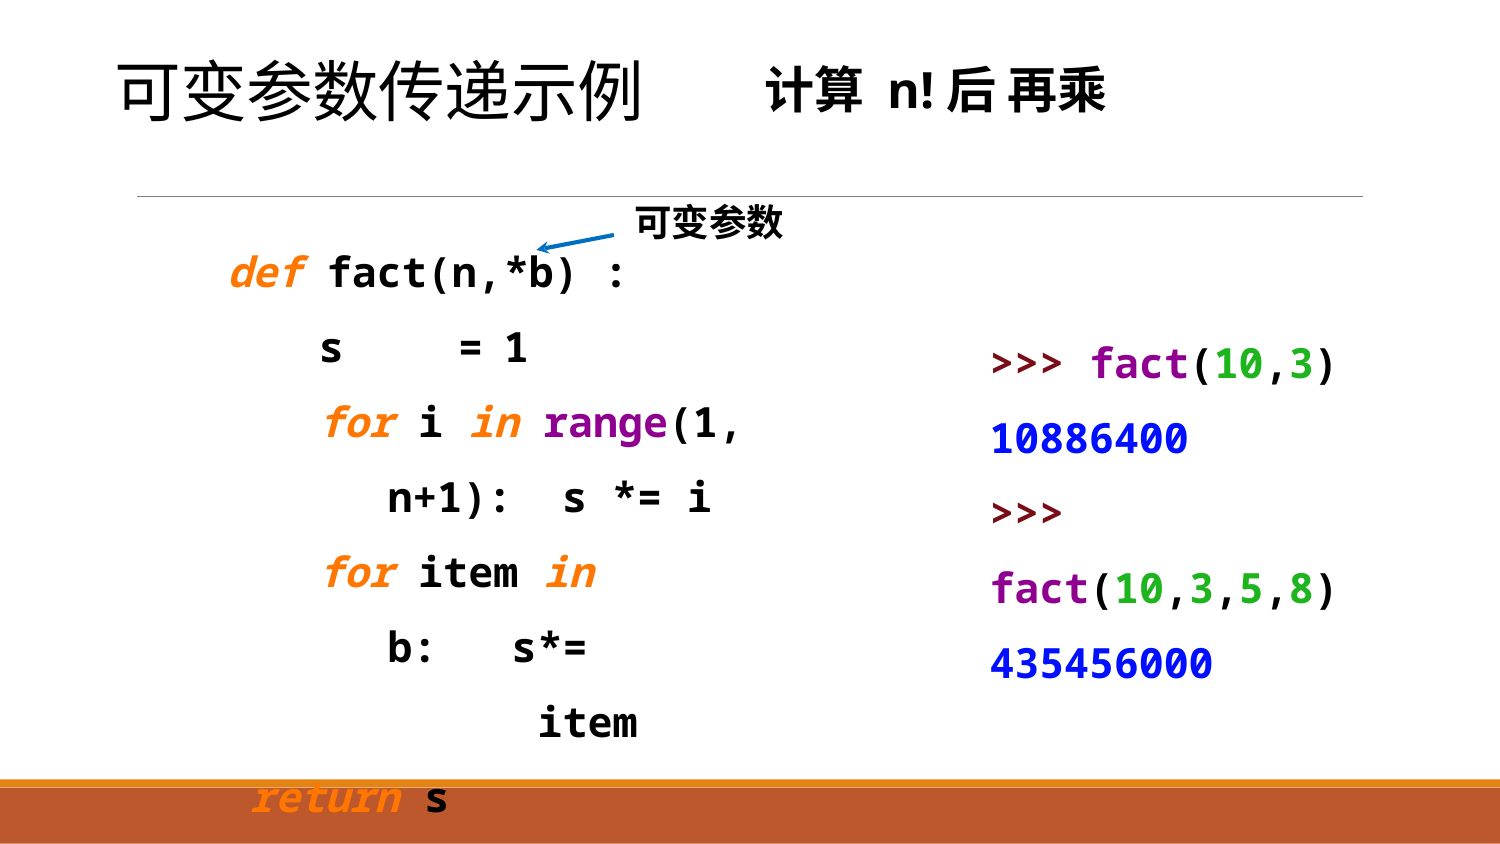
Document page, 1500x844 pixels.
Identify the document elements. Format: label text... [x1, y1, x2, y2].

text_box [536, 232, 615, 254]
text_box 可变参数 def fact(n, *b) : s = 1 for i in range(1, n+1): s *= i for item in b: s *= item return s [225, 196, 849, 821]
text_box 计算 n!后 再乘 [863, 56, 1388, 119]
text_box >>> fact(10,3) 10886400 >>> fact(10,3,5,8) 435456000 [987, 309, 1405, 687]
title 可变参数传递示例 [112, 0, 863, 130]
